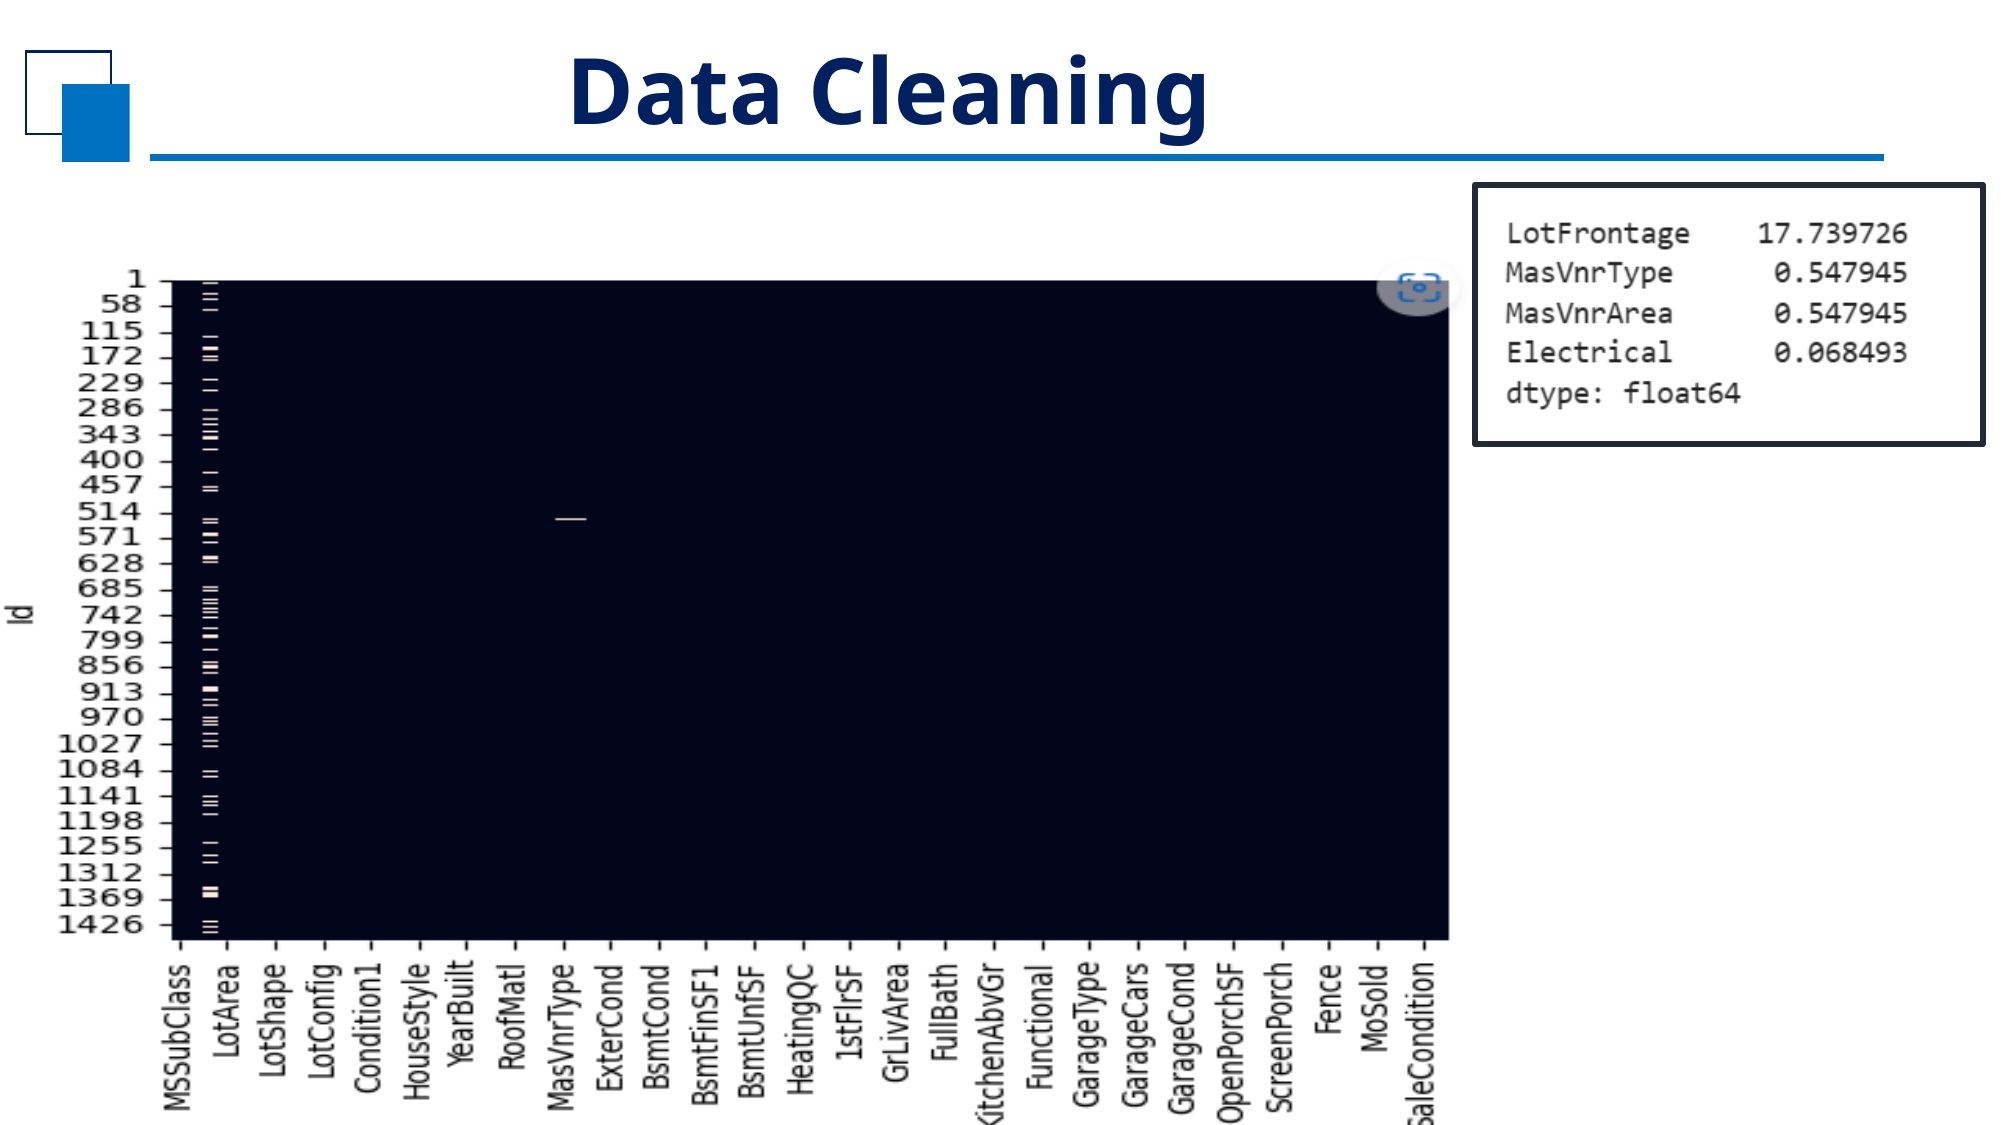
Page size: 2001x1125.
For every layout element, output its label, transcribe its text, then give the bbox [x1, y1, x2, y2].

title Data Cleaning [26, 37, 1752, 153]
text_box [25, 50, 112, 135]
picture [0, 187, 1980, 1125]
text_box [61, 83, 131, 163]
